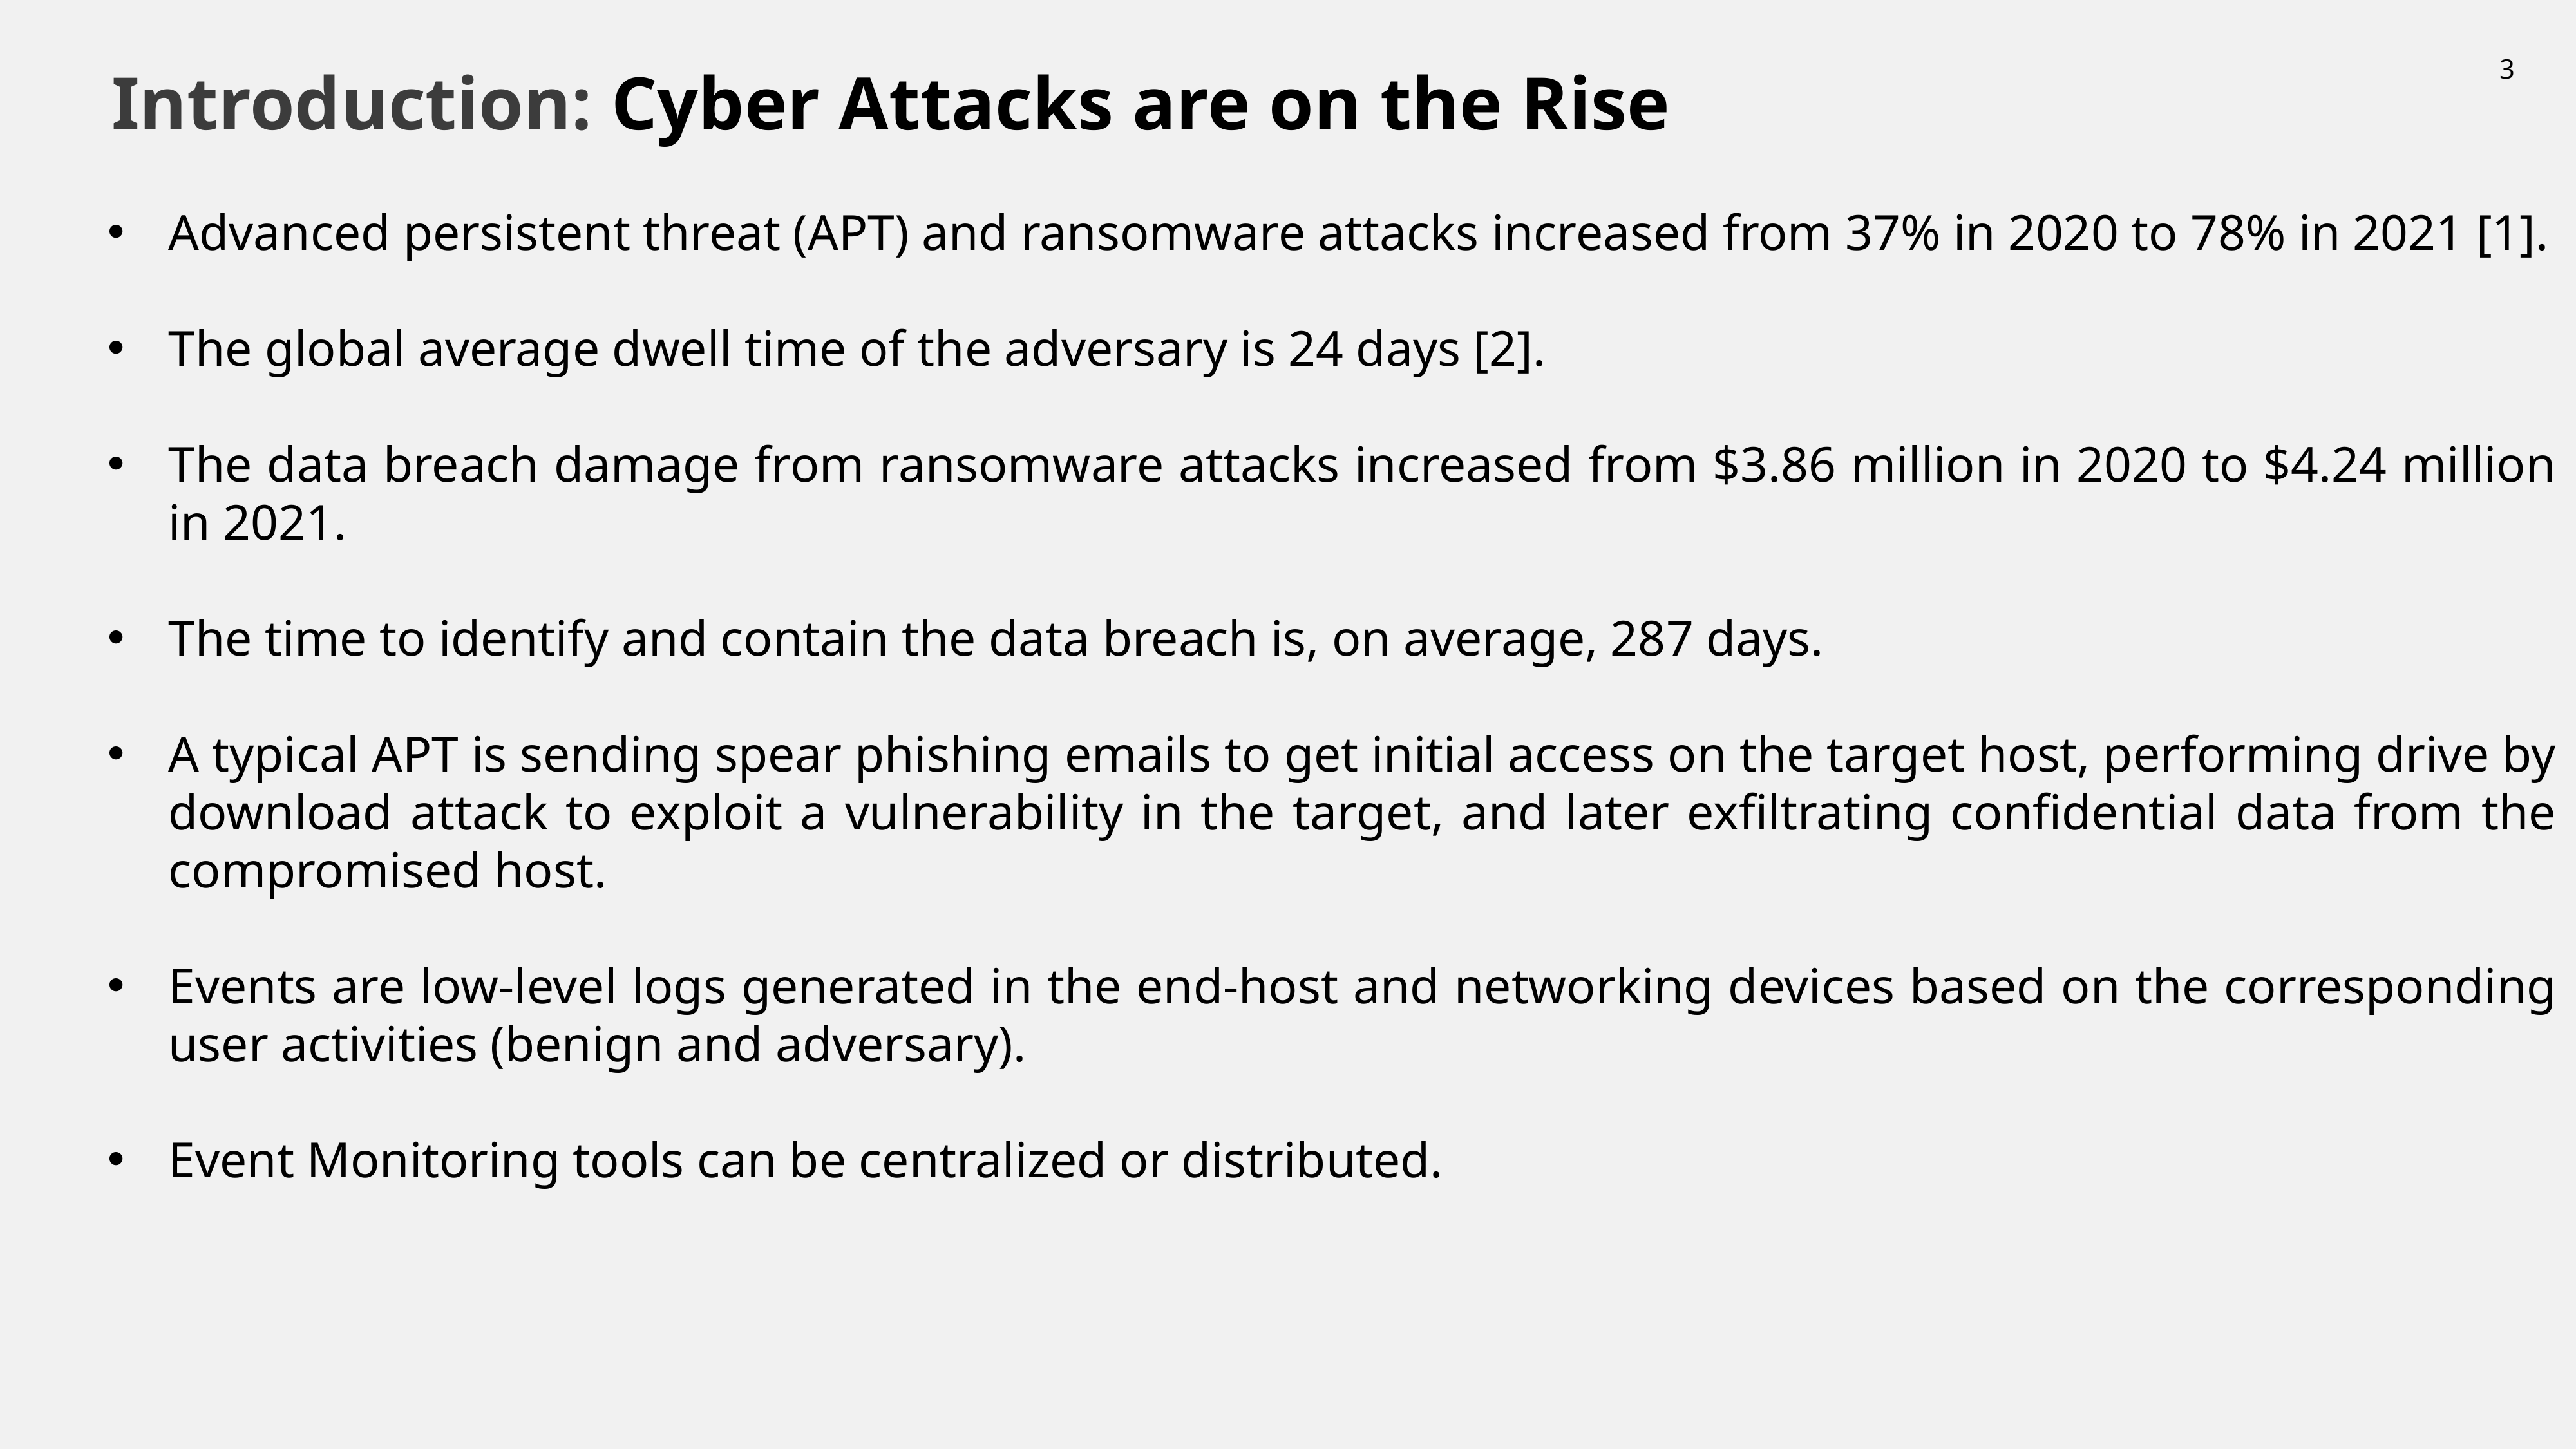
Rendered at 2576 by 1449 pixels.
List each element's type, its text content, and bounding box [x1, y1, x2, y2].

text_box 3 [2490, 47, 2536, 90]
text_box Introduction: Cyber Attacks are on the Rise [111, 21, 2371, 181]
text_box Advanced persistent threat (APT) and ransomware attacks increased from 37% in 2020 to 78% in 2021 [1]. The global average dwell time of the adversary is 24 days [2]. The data breach damage from ransomware attacks increased from $3.86 million in 2020 to $4.24 million in 2021. The time to identify and contain the data breach is, on average, 287 days. A typical APT is sending spear phishing emails to get initial access on the target host, performing drive by download attack to exploit a vulnerability in the target, and later exfiltrating confidential data from the compromised host. Events are low-level logs generated in the end-host and networking devices based on the corresponding user activities (benign and adversary). Event Monitoring tools can be centralized or distributed. [108, 192, 2558, 1371]
